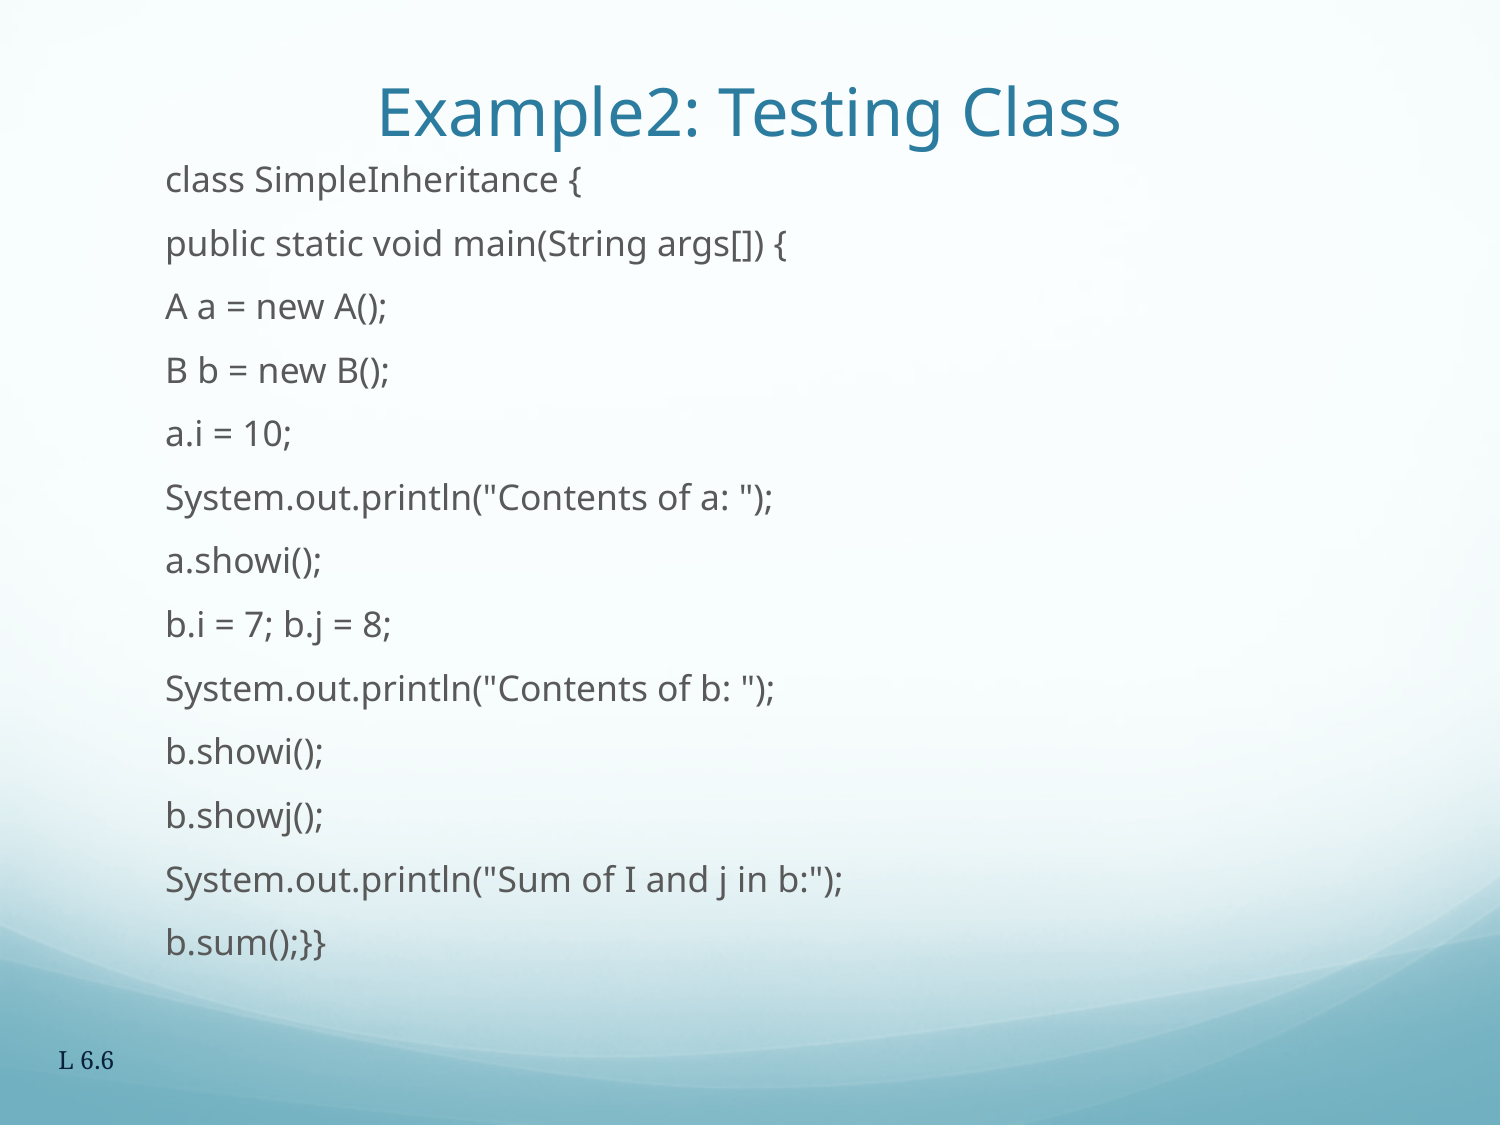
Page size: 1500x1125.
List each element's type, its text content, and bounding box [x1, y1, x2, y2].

list class SimpleInheritance { public static void main(String args[]) { A a = new A(); B b = new B(); a.i = 10; System.out.println("Contents of a: "); a.showi(); b.i = 7; b.j = 8; System.out.println("Contents of b: "); b.showi(); b.showj(); System.out.println("Sum of I and j in b:"); b.sum();}} [150, 157, 1425, 975]
footer L 6.6 [43, 1029, 838, 1090]
title Example2: Testing Class [90, 17, 1410, 237]
